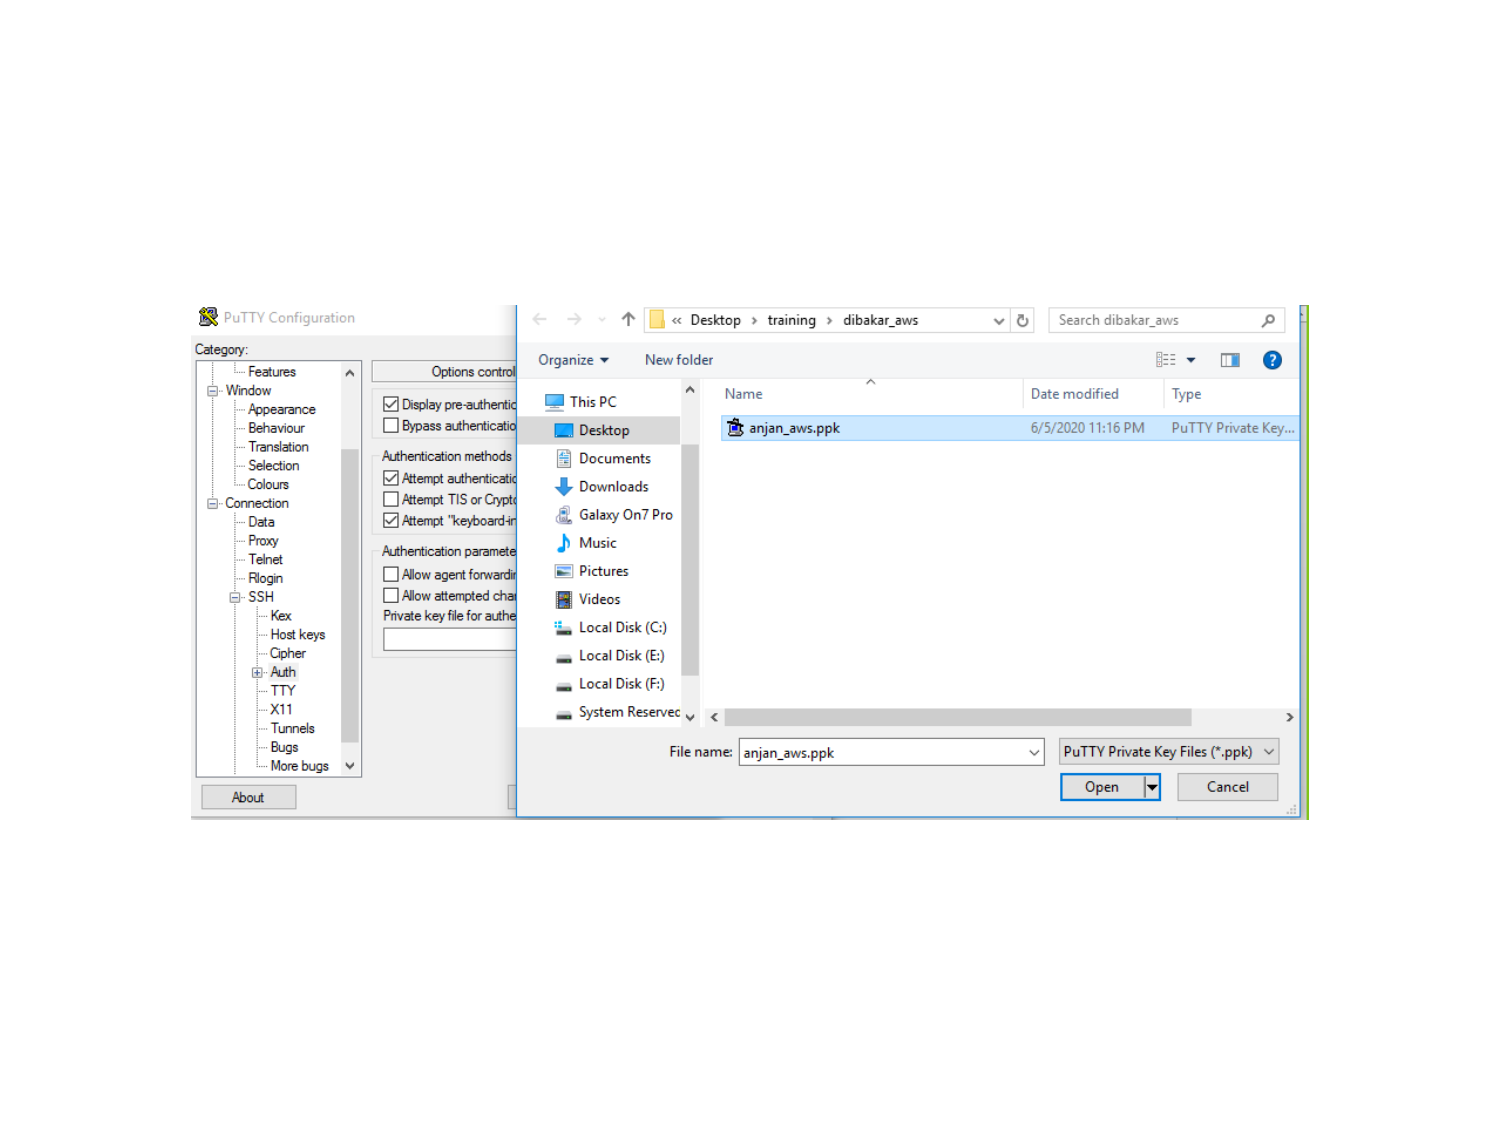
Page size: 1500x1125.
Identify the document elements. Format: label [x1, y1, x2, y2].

picture [191, 305, 1309, 820]
